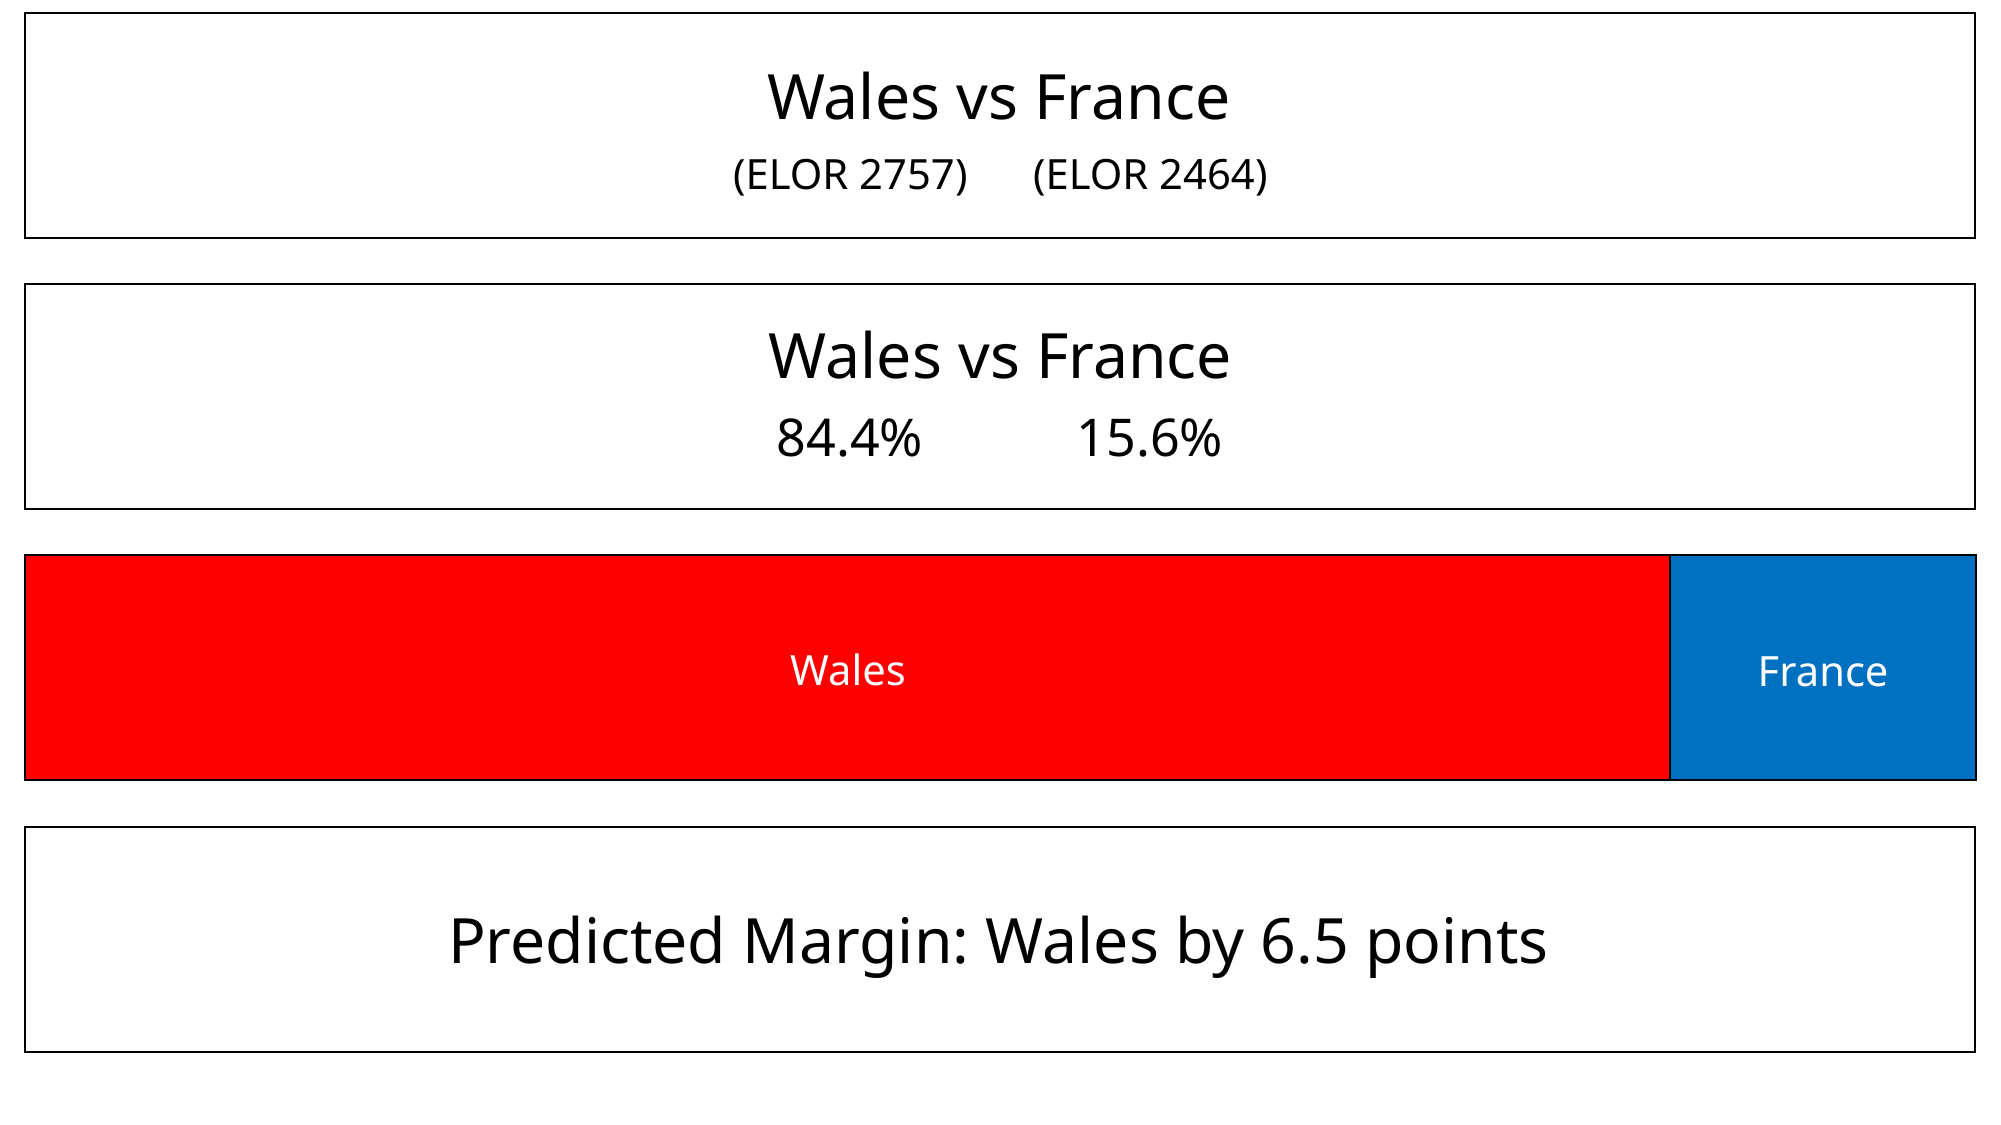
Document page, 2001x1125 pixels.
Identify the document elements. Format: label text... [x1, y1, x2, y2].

text_box (ELOR 2757) (ELOR 2464) [24, 140, 1976, 206]
text_box [24, 283, 1976, 510]
text_box Wales vs France [24, 49, 1974, 140]
text_box [24, 554, 1669, 781]
text_box 84.4% 15.6% [25, 397, 1975, 475]
text_box Wales [25, 636, 1671, 702]
text_box [1669, 554, 1977, 781]
text_box [24, 826, 1976, 1053]
text_box [24, 12, 1976, 140]
text_box [24, 206, 1976, 239]
text_box France [1670, 637, 1976, 703]
text_box Wales vs France [25, 308, 1976, 399]
